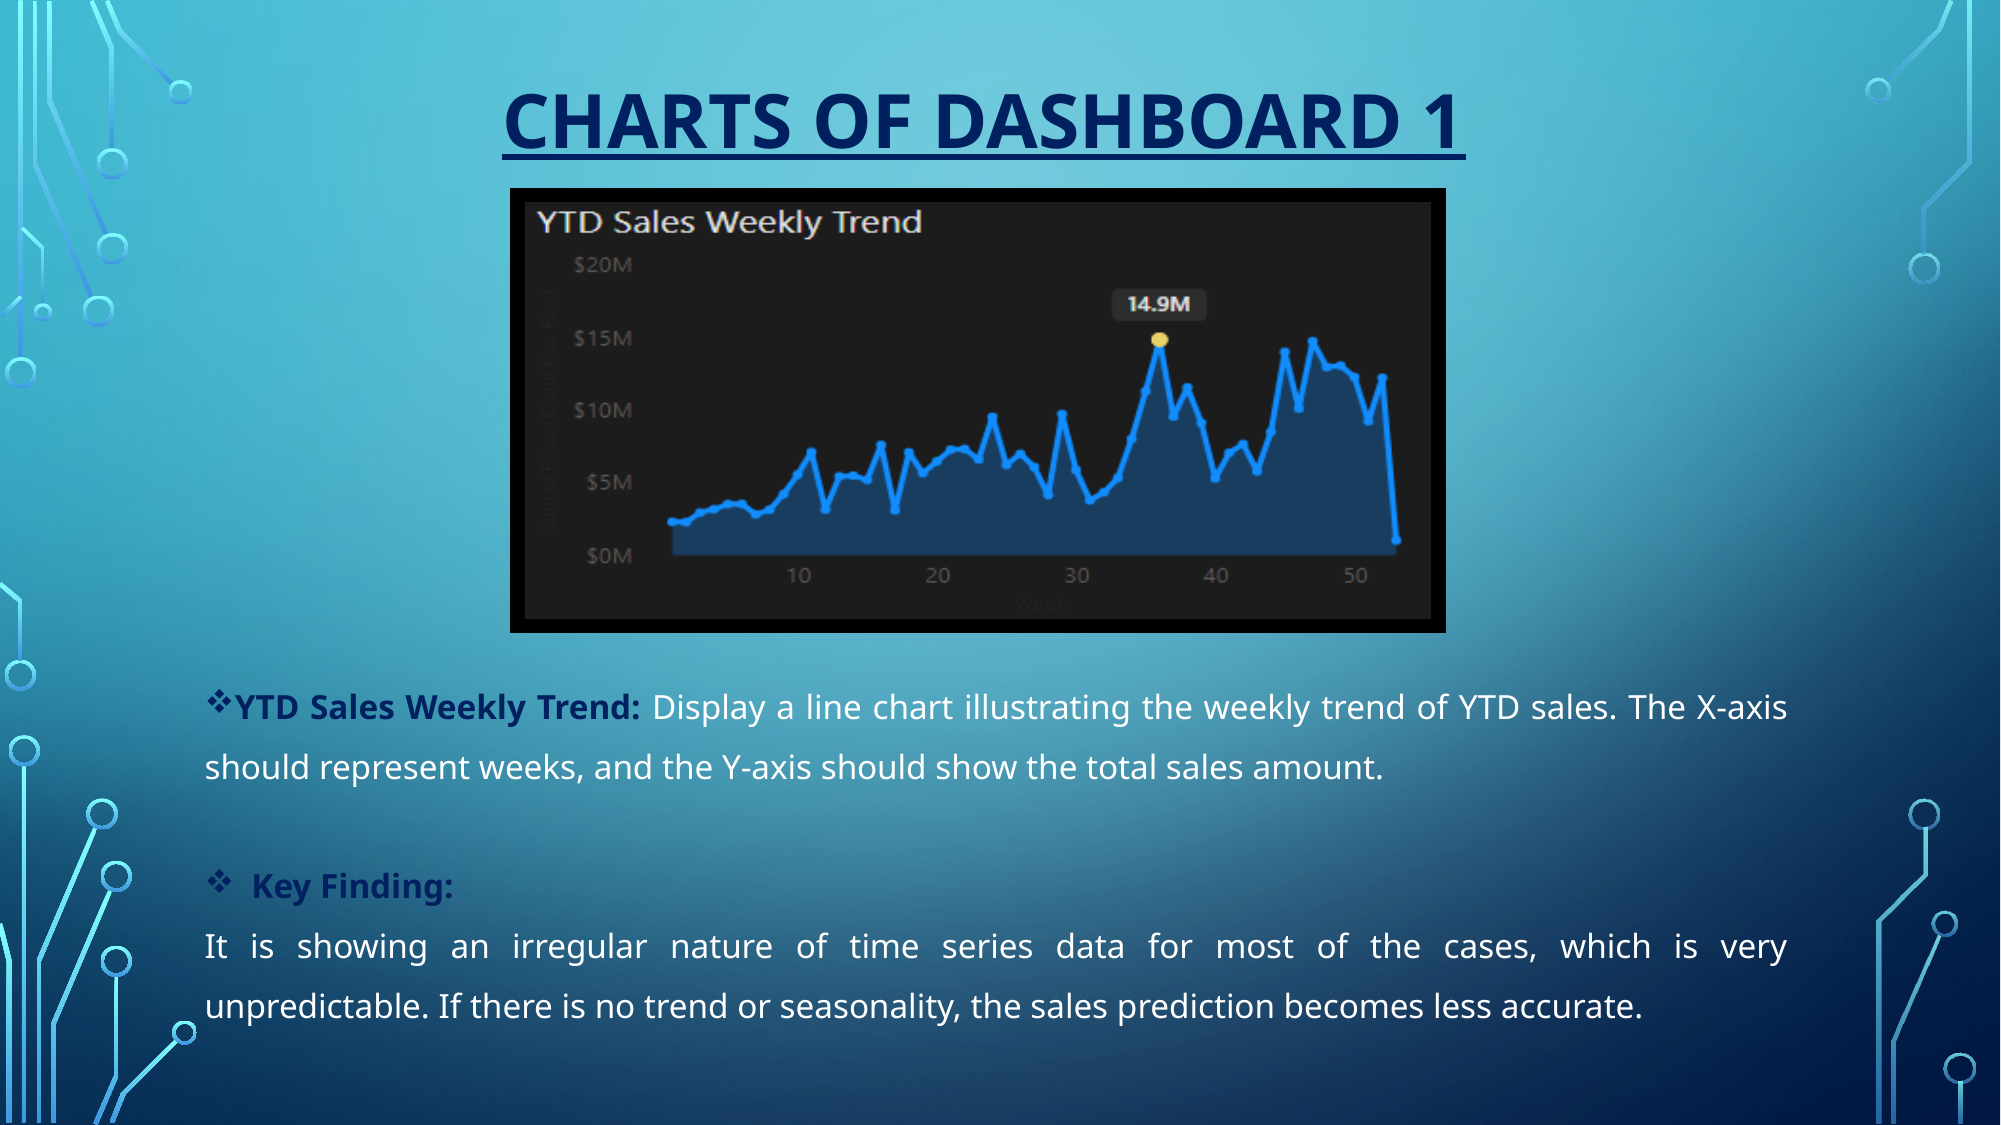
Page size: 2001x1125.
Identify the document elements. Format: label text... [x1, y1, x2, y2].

text_box YTD Sales Weekly Trend: Display a line chart illustrating the weekly trend of YTD sales. The X-axis should represent weeks, and the Y-axis should show the total sales amount. Key Finding: It is showing an irregular nature of time series data for most of the cases, which is very unpredictable. If there is no trend or seasonality, the sales prediction becomes less accurate. [189, 618, 1805, 1125]
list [524, 202, 1432, 619]
text_box CHARTS OF DASHBOARD 1 [471, 66, 1497, 171]
